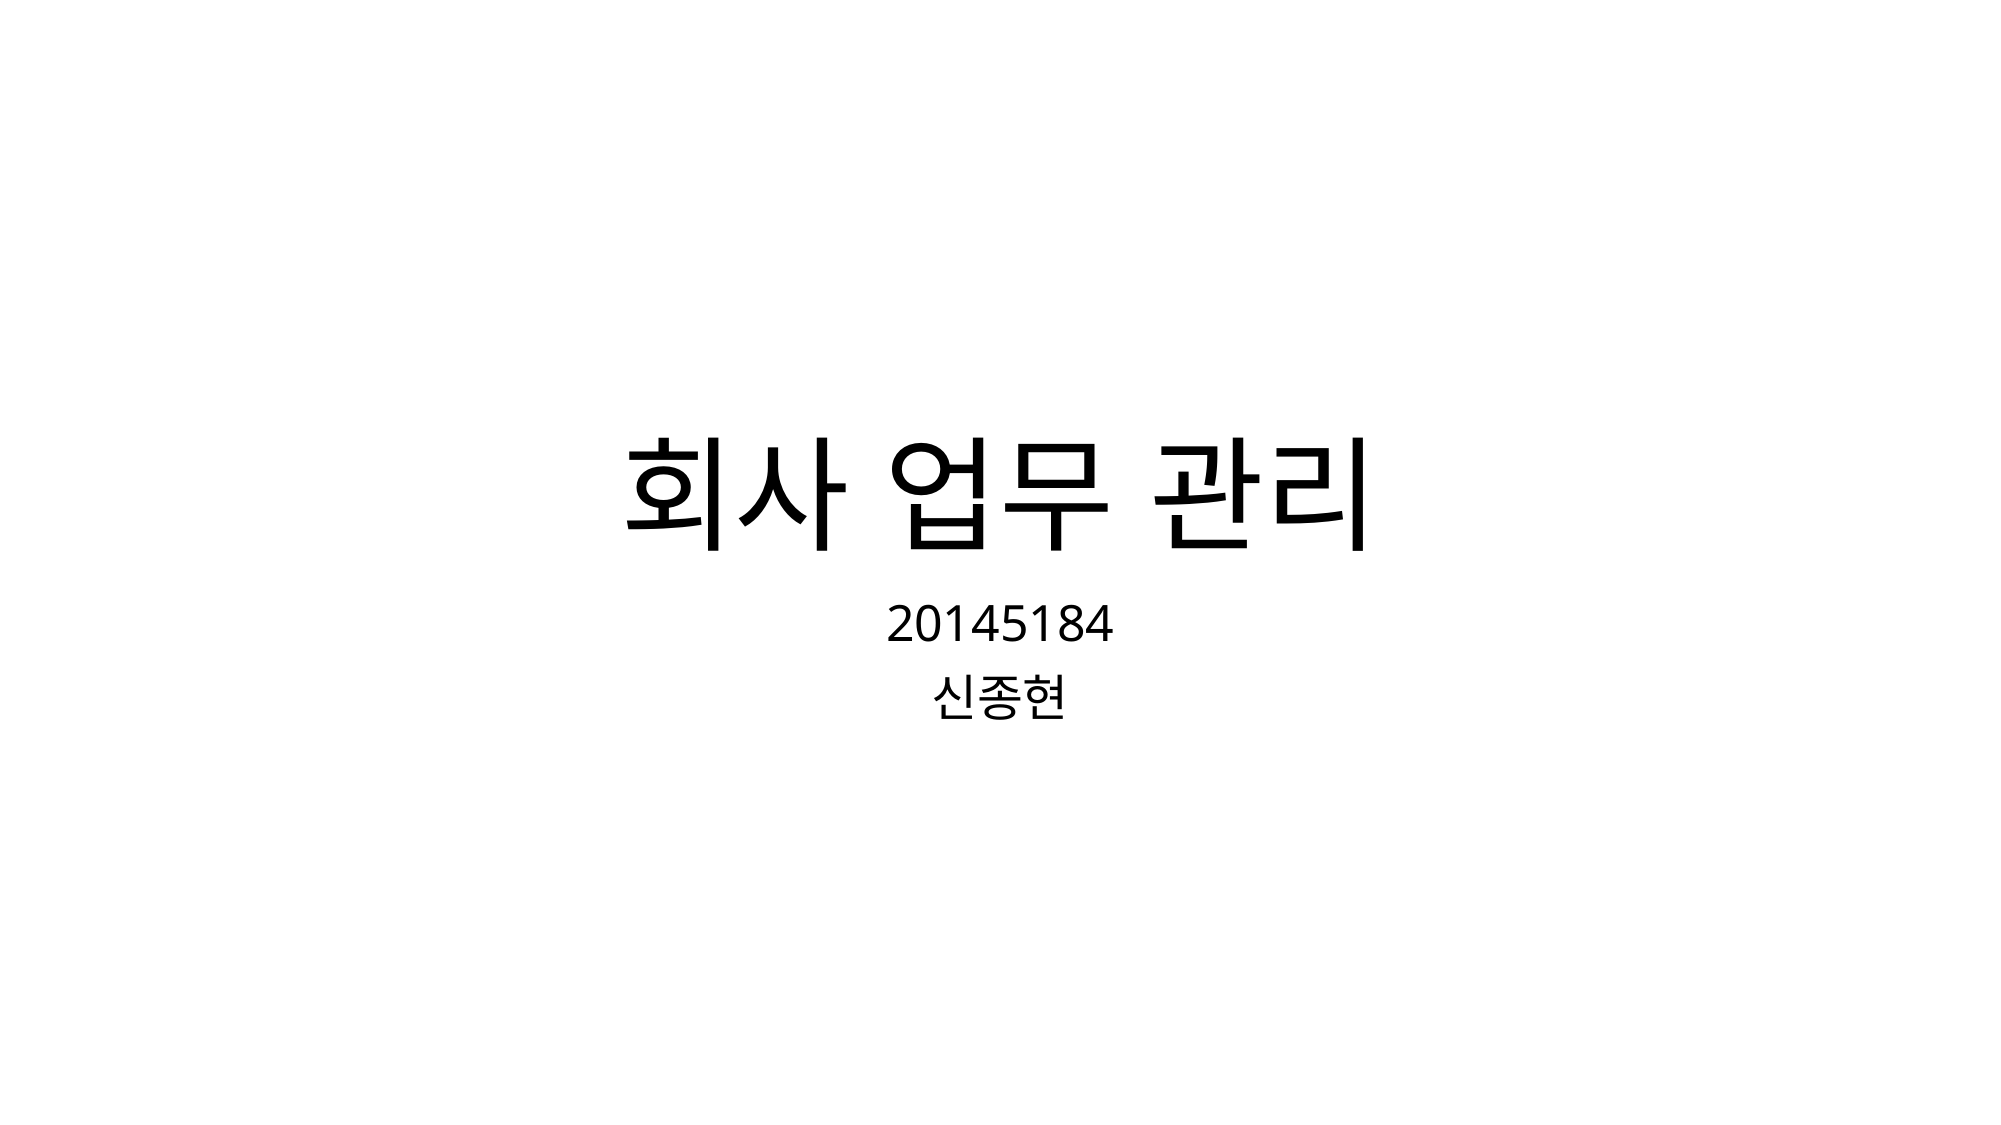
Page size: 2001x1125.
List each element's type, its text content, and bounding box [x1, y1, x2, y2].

title 회사 업무 관리 [249, 184, 1750, 576]
subtitle 20145184 신종현 [249, 590, 1750, 863]
